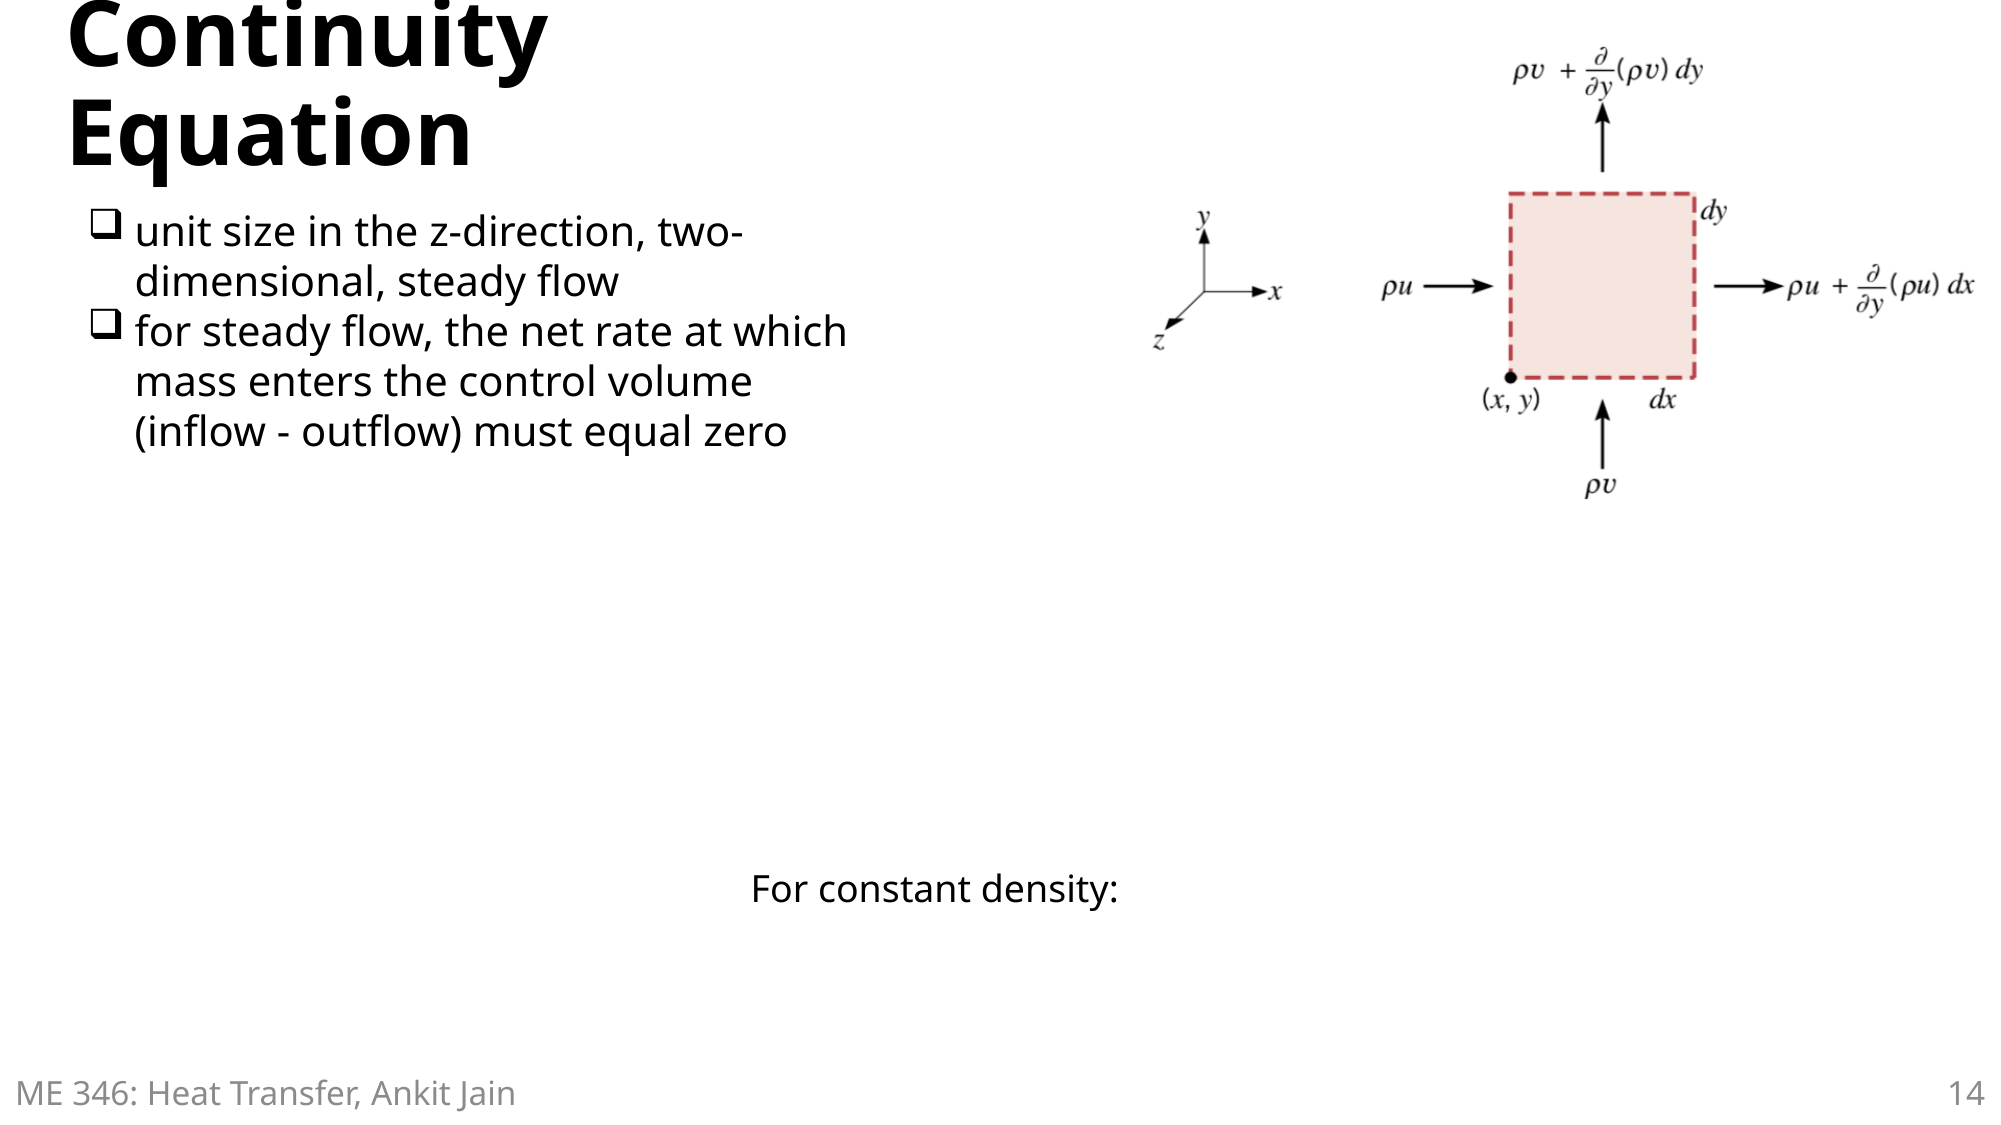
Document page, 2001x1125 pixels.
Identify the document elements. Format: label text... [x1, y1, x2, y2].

title Continuity Equation [50, 0, 863, 196]
picture [1143, 0, 1998, 544]
footer ME 346: Heat Transfer, Ankit Jain [0, 1065, 1045, 1125]
text_box unit size in the z-direction, two-dimensional, steady flow for steady flow, the net rate at which mass enters the control volume (inflow - outflow) must equal zero [72, 197, 905, 463]
slide_number 14 [1550, 1065, 2000, 1125]
